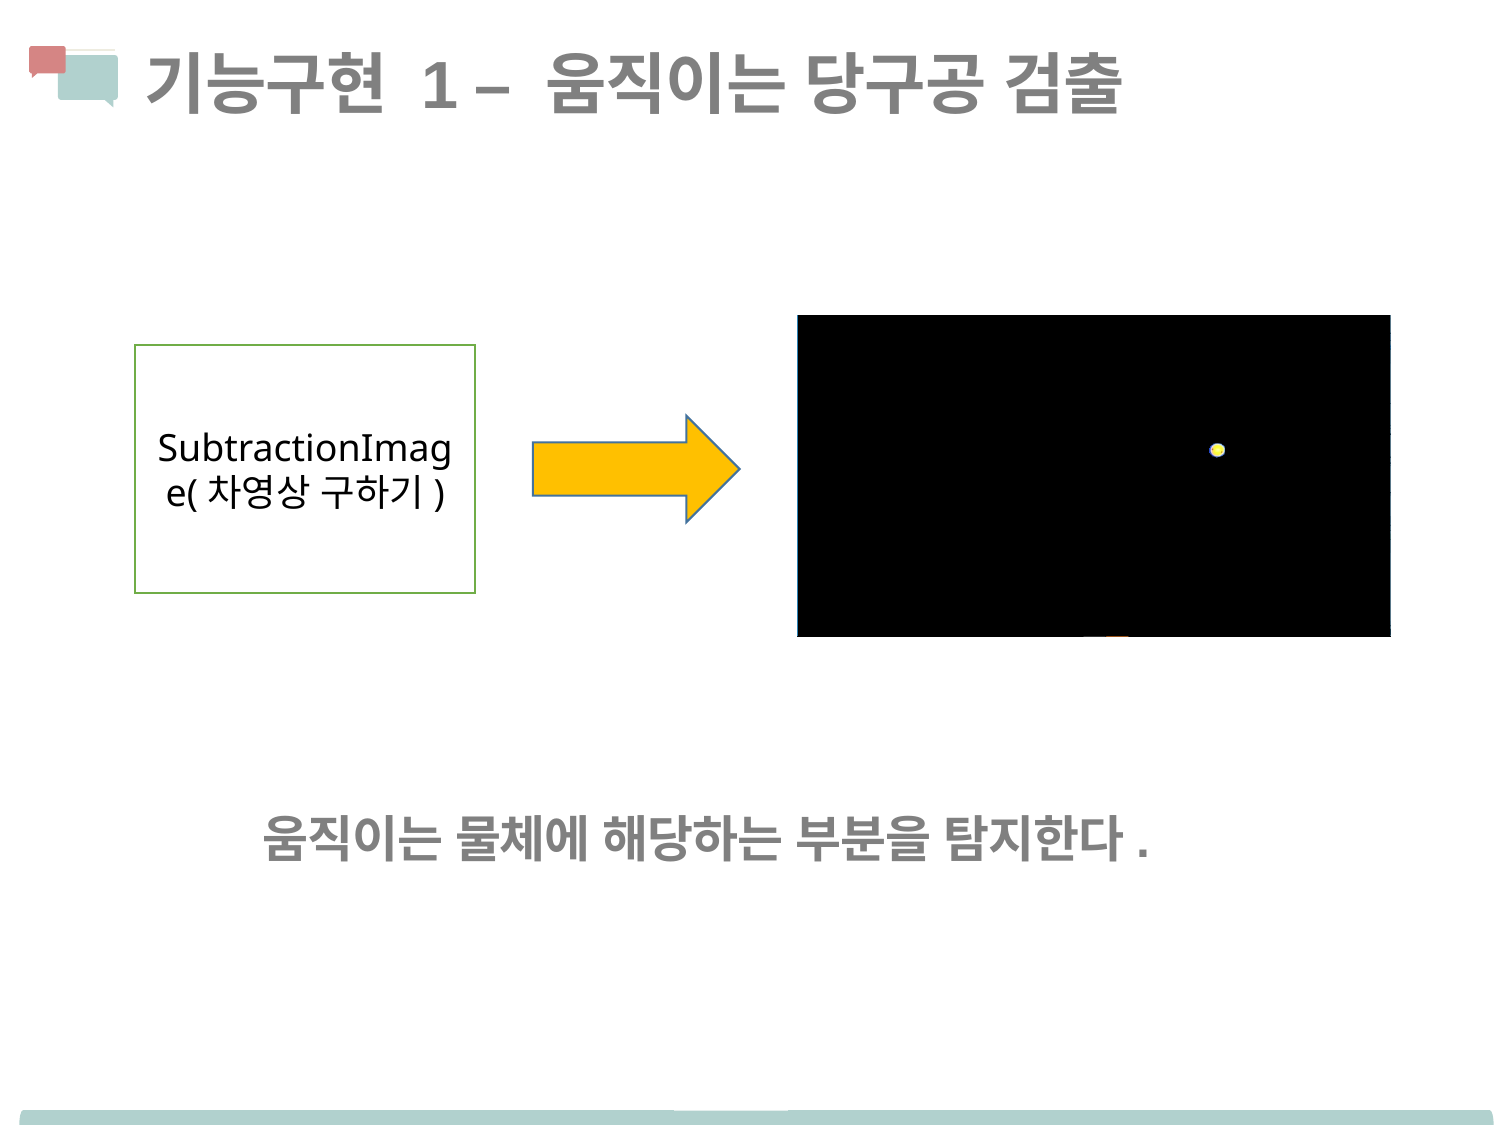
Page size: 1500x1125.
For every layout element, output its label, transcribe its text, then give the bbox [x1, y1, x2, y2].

text_box SubtractionImage(차영상 구하기) [134, 344, 476, 594]
text_box 움직이는 물체에 해당하는 부분을 탐지한다. [247, 775, 1347, 899]
text_box [531, 413, 742, 525]
picture [797, 315, 1391, 637]
text_box 기능구현 1 – 움직이는 당구공 검출 [8, 0, 1157, 133]
